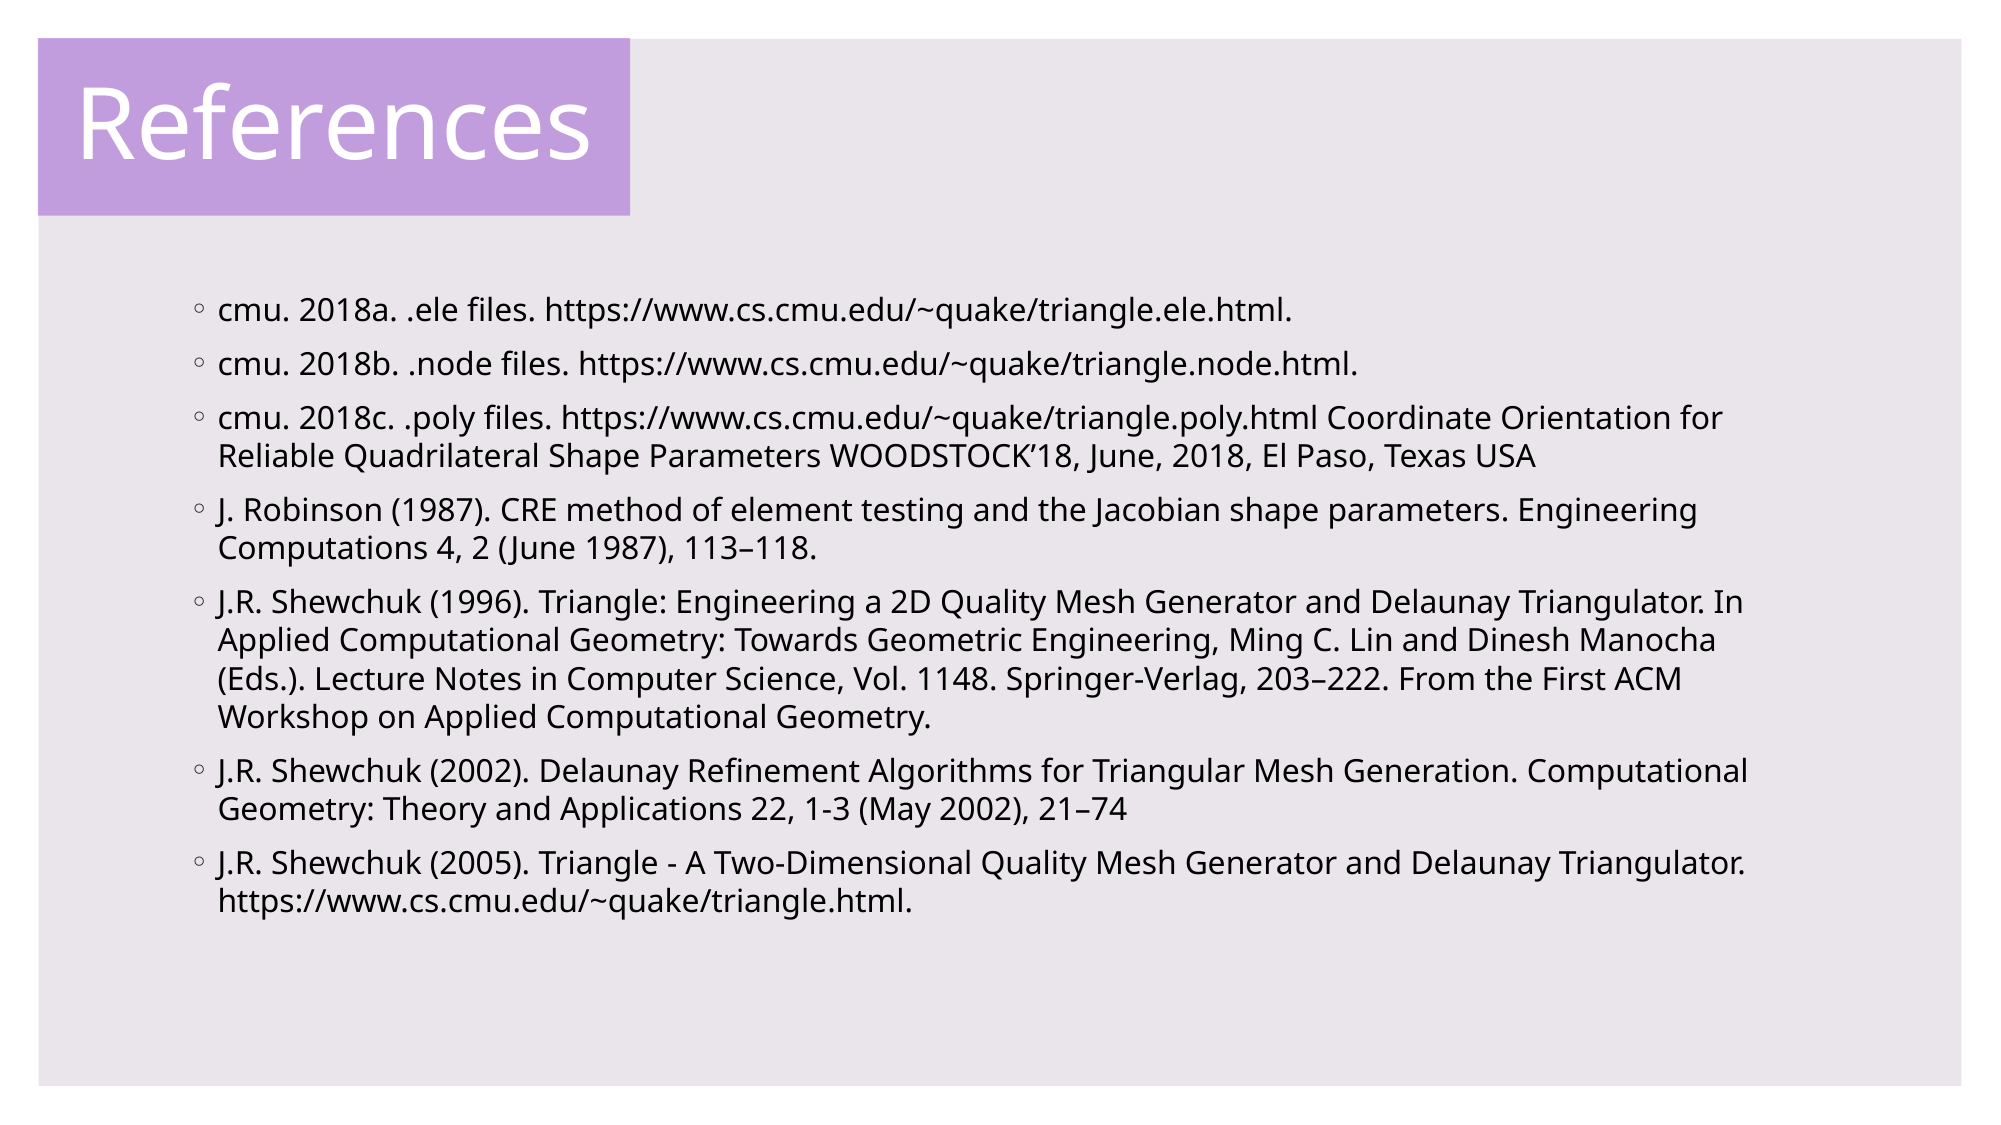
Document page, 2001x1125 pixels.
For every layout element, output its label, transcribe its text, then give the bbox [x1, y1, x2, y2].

list cmu. 2018a. .ele files. https://www.cs.cmu.edu/~quake/triangle.ele.html. cmu. 2018b. .node files. https://www.cs.cmu.edu/~quake/triangle.node.html. cmu. 2018c. .poly files. https://www.cs.cmu.edu/~quake/triangle.poly.html Coordinate Orientation for Reliable Quadrilateral Shape Parameters WOODSTOCK’18, June, 2018, El Paso, Texas USA J. Robinson (1987). CRE method of element testing and the Jacobian shape parameters. Engineering Computations 4, 2 (June 1987), 113–118. J.R. Shewchuk (1996). Triangle: Engineering a 2D Quality Mesh Generator and Delaunay Triangulator. In Applied Computational Geometry: Towards Geometric Engineering, Ming C. Lin and Dinesh Manocha (Eds.). Lecture Notes in Computer Science, Vol. 1148. Springer-Verlag, 203–222. From the First ACM Workshop on Applied Computational Geometry. J.R. Shewchuk (2002). Delaunay Refinement Algorithms for Triangular Mesh Generation. Computational Geometry: Theory and Applications 22, 1-3 (May 2002), 21–74 J.R. Shewchuk (2005). Triangle - A Two-Dimensional Quality Mesh Generator and Delaunay Triangulator. https://www.cs.cmu.edu/~quake/triangle.html. [174, 281, 1825, 927]
text_box References [37, 38, 631, 216]
